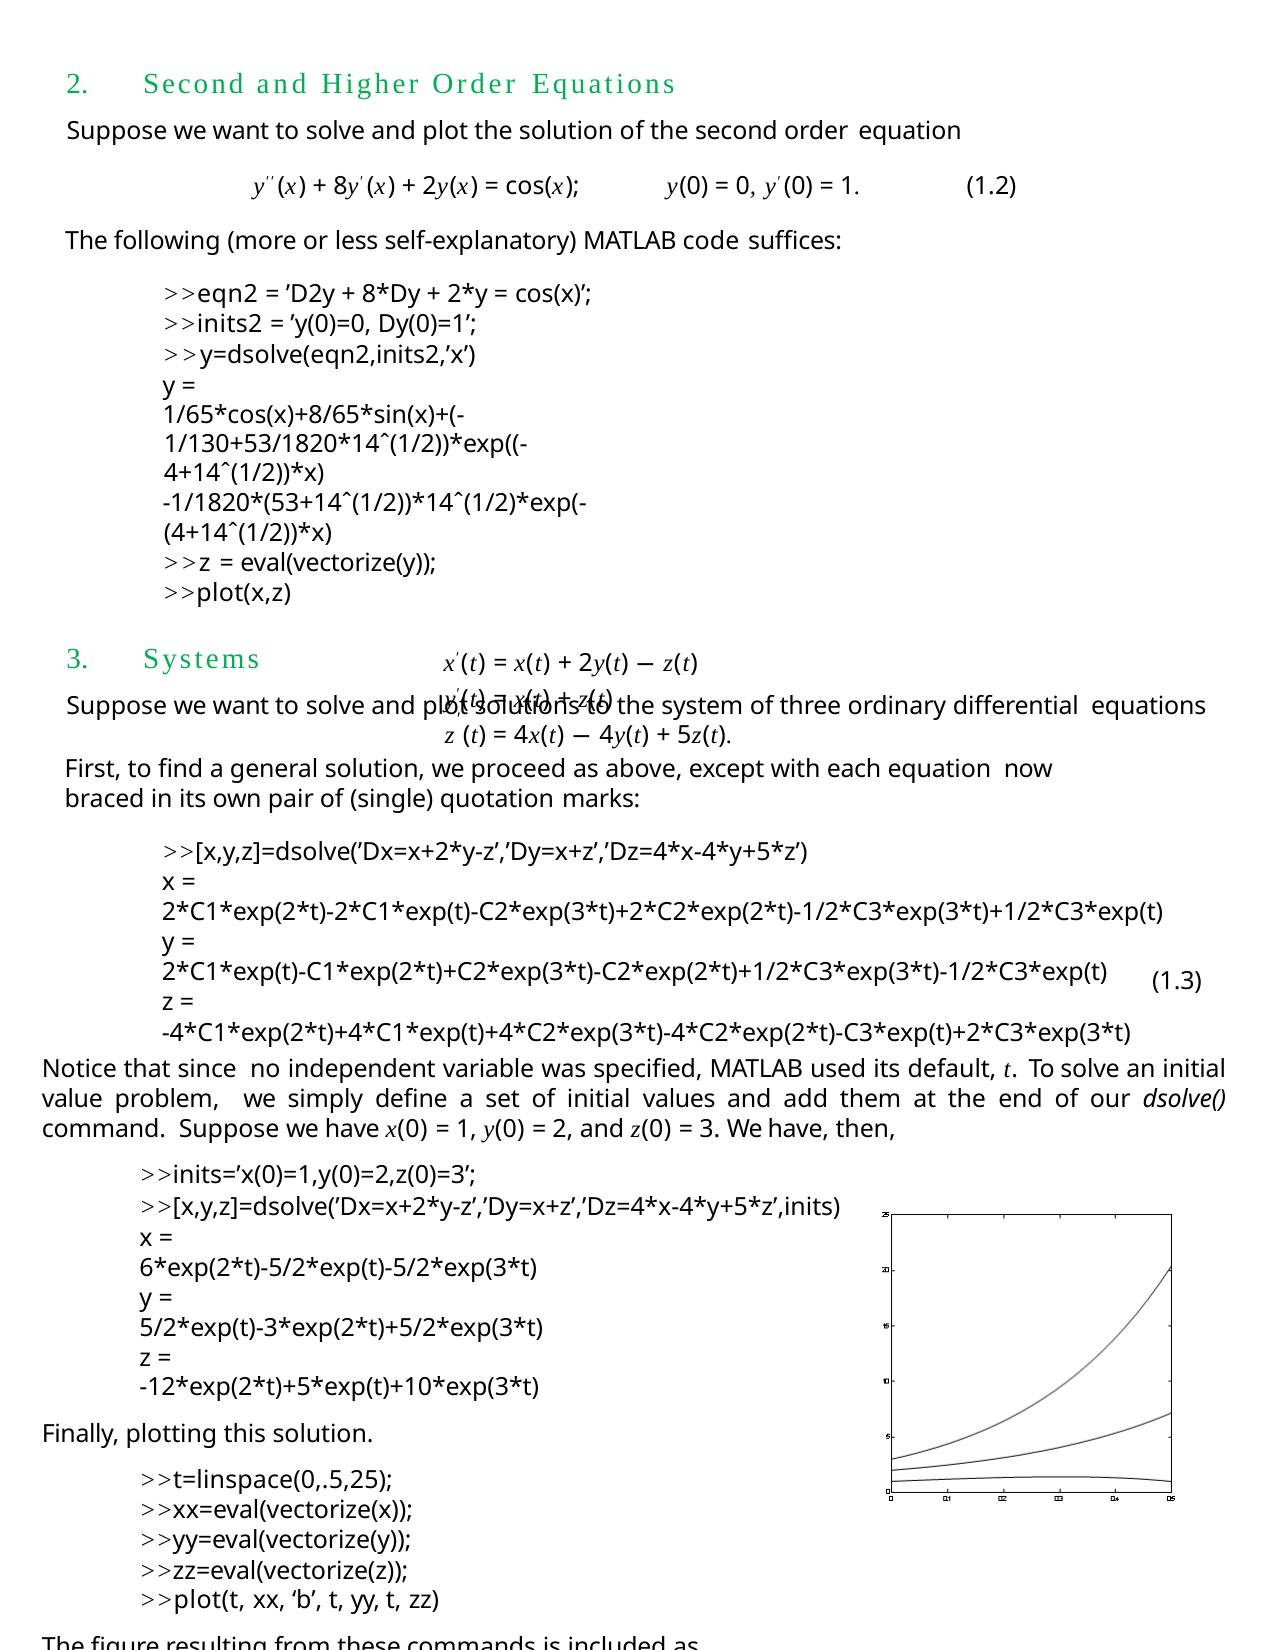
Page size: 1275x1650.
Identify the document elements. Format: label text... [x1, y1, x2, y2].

picture [877, 1207, 1178, 1507]
text_box First, to find a general solution, we proceed as above, except with each equation now braced in its own pair of (single) quotation marks: >>[x,y,z]=dsolve(’Dx=x+2*y-z’,’Dy=x+z’,’Dz=4*x-4*y+5*z’) x = 2*C1*exp(2*t)-2*C1*exp(t)-C2*exp(3*t)+2*C2*exp(2*t)-1/2*C3*exp(3*t)+1/2*C3*exp(t) y = 2*C1*exp(t)-C1*exp(2*t)+C2*exp(3*t)-C2*exp(2*t)+1/2*C3*exp(3*t)-1/2*C3*exp(t) z = -4*C1*exp(2*t)+4*C1*exp(t)+4*C2*exp(3*t)-4*C2*exp(2*t)-C3*exp(t)+2*C3*exp(3*t) [62, 750, 1227, 1046]
text_box Second and Higher Order Equations Suppose we want to solve and plot the solution of the second order equation y′′(x) + 8y′(x) + 2y(x) = cos(x); y(0) = 0, y′(0) = 1. (1.2) The following (more or less self-explanatory) MATLAB code suffices: >>eqn2 = ’D2y + 8*Dy + 2*y = cos(x)’; >>inits2 = ’y(0)=0, Dy(0)=1’; >>y=dsolve(eqn2,inits2,’x’) y = 1/65*cos(x)+8/65*sin(x)+(-1/130+53/1820*14ˆ(1/2))*exp((-4+14ˆ(1/2))*x) -1/1820*(53+14ˆ(1/2))*14ˆ(1/2)*exp(-(4+14ˆ(1/2))*x) >>z = eval(vectorize(y)); >>plot(x,z) Systems Suppose we want to solve and plot solutions to the system of three ordinary differential equations [49, 62, 1227, 720]
text_box Notice that since no independent variable was specified, MATLAB used its default, t. To solve an initial value problem, we simply define a set of initial values and add them at the end of our dsolve() command. Suppose we have x(0) = 1, y(0) = 2, and z(0) = 3. We have, then, >>inits=’x(0)=1,y(0)=2,z(0)=3’; >>[x,y,z]=dsolve(’Dx=x+2*y-z’,’Dy=x+z’,’Dz=4*x-4*y+5*z’,inits) x = 6*exp(2*t)-5/2*exp(t)-5/2*exp(3*t) y = 5/2*exp(t)-3*exp(2*t)+5/2*exp(3*t) z = -12*exp(2*t)+5*exp(t)+10*exp(3*t) Finally, plotting this solution. >>t=linspace(0,.5,25); >>xx=eval(vectorize(x)); >>yy=eval(vectorize(y)); >>zz=eval(vectorize(z)); >>plot(t, xx, ‘b’, t, yy, t, zz) The figure resulting from these commands is included as Figure [39, 1050, 1228, 1650]
text_box x′(t) = x(t) + 2y(t) − z(t) y′(t) = x(t) + z(t) ′ z (t) = 4x(t) − 4y(t) + 5z(t). [437, 637, 754, 749]
